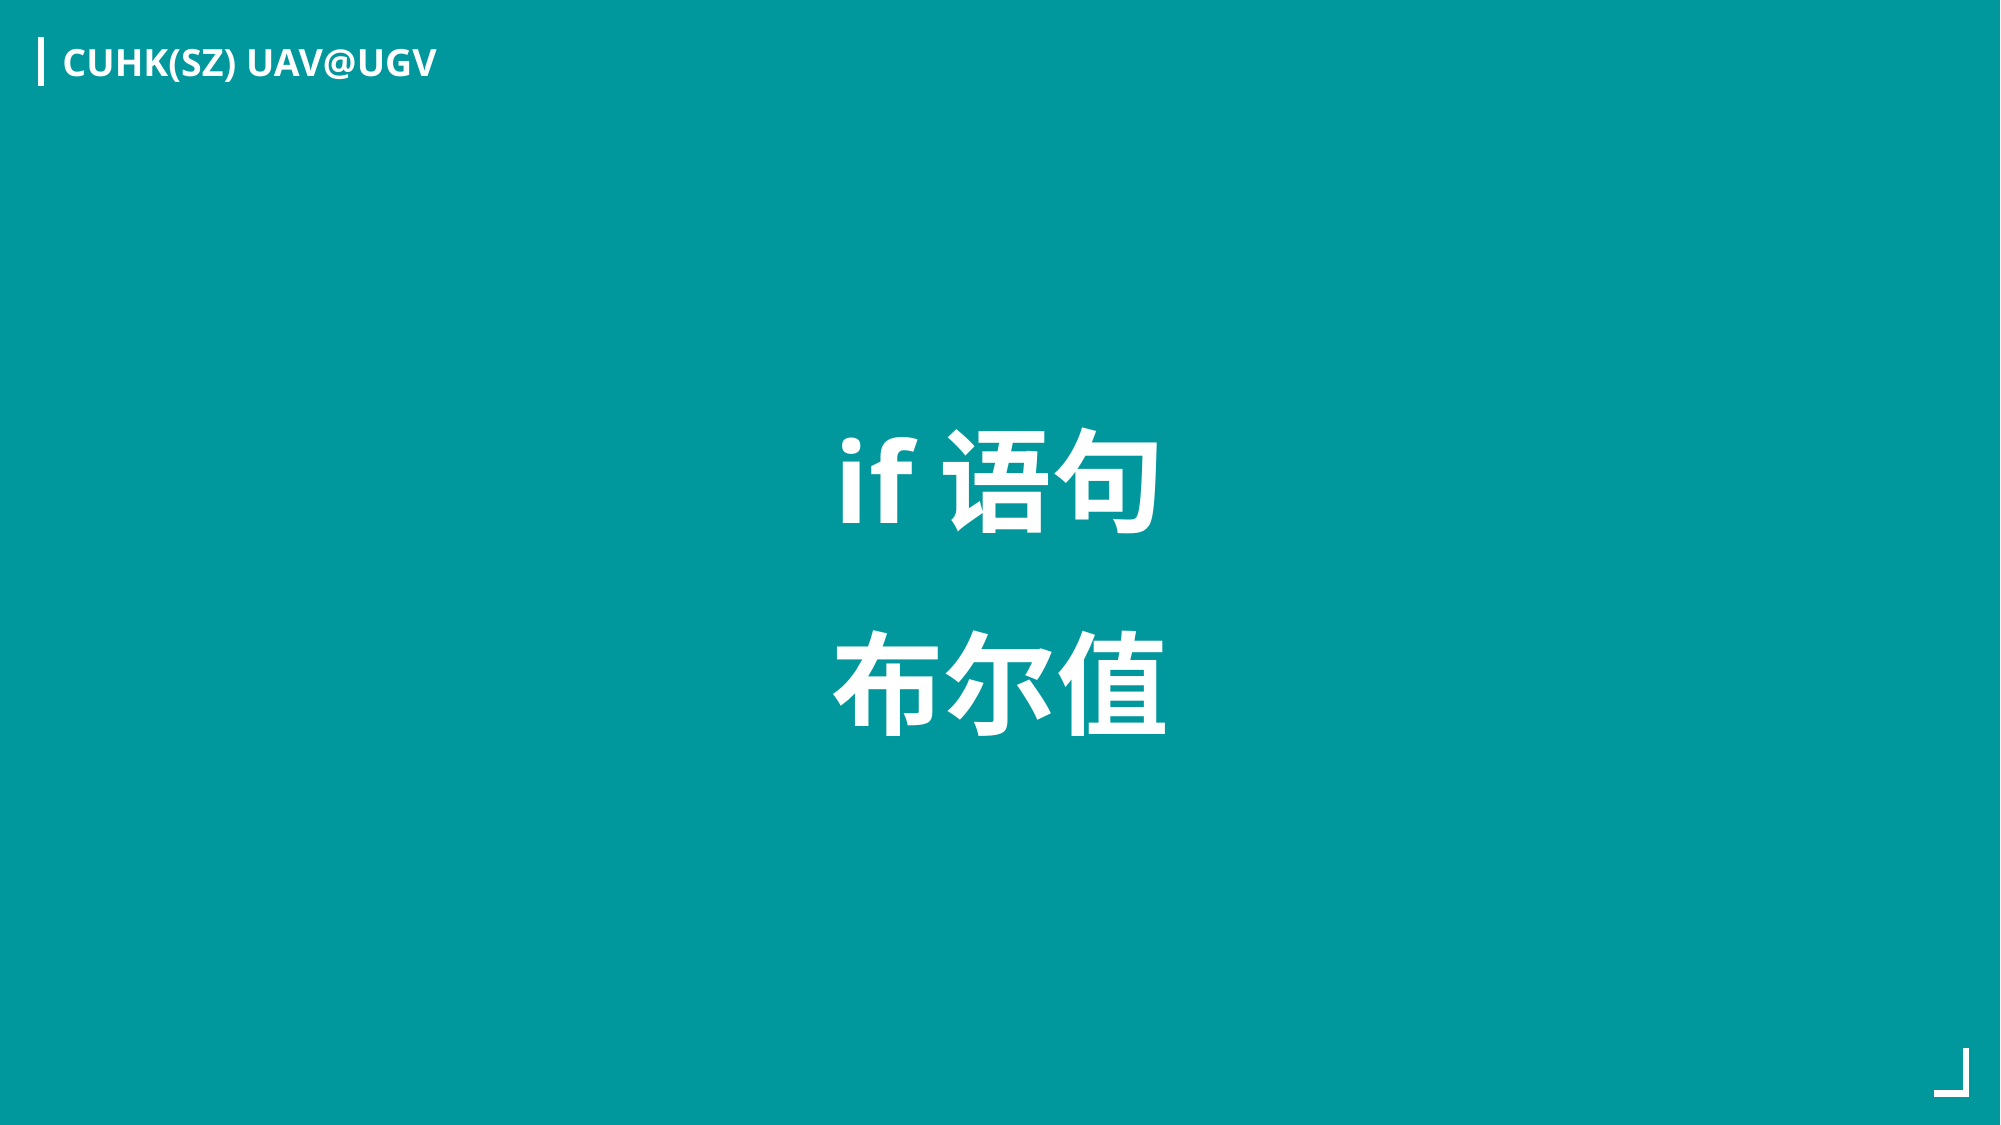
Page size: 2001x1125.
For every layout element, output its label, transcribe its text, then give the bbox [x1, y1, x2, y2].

title if语句 布尔值 [137, 336, 1863, 554]
